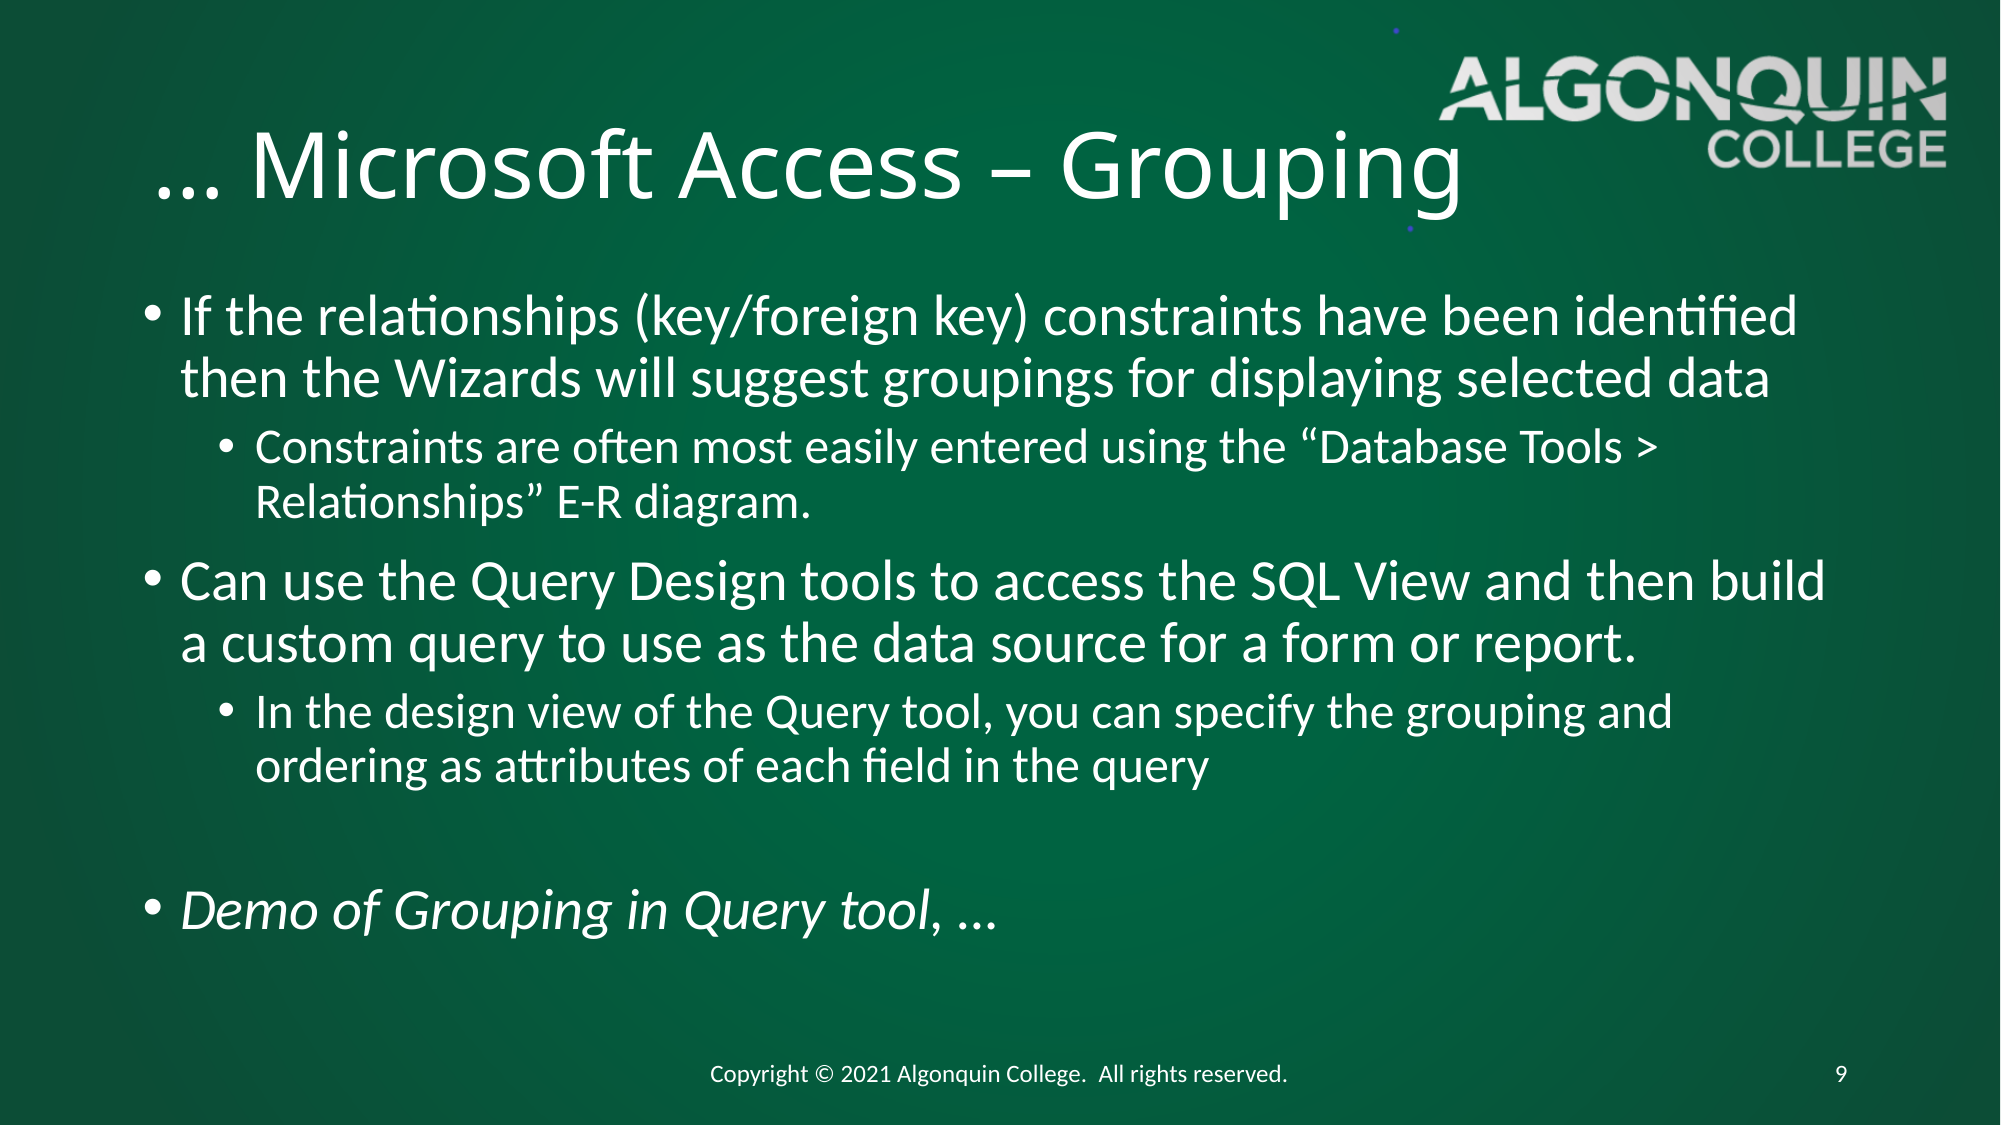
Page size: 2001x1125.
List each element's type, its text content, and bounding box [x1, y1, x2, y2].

footer Copyright © 2021 Algonquin College. All rights reserved. [662, 1042, 1338, 1103]
text_box If the relationships (key/foreign key) constraints have been identified then the Wizards will suggest groupings for displaying selected data Constraints are often most easily entered using the “Database Tools > Relationships” E-R diagram. Can use the Query Design tools to access the SQL View and then build a custom query to use as the data source for a form or report. In the design view of the Query tool, you can specify the grouping and ordering as attributes of each field in the query Demo of Grouping in Query tool, … [127, 277, 1863, 1004]
title … Microsoft Access – Grouping [137, 59, 1863, 277]
slide_number 9 [1412, 1042, 1863, 1103]
picture [0, 0, 2001, 1125]
